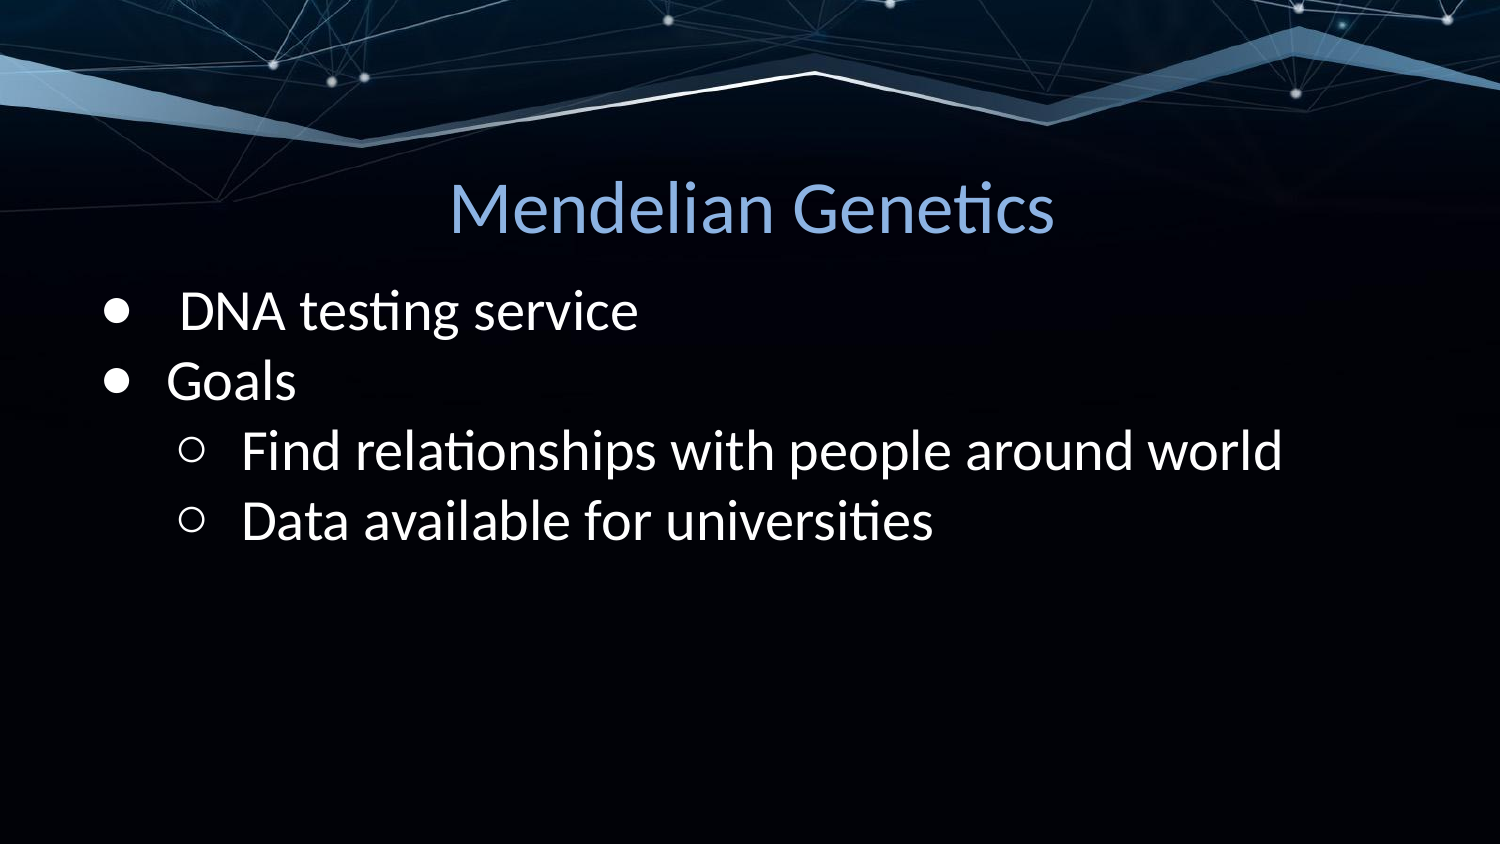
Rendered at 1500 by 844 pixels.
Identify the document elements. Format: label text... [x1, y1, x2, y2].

title Mendelian Genetics [75, 140, 1430, 267]
picture [0, 0, 1500, 844]
list DNA testing service Goals Find relationships with people around world Data available for universities [76, 264, 1429, 784]
